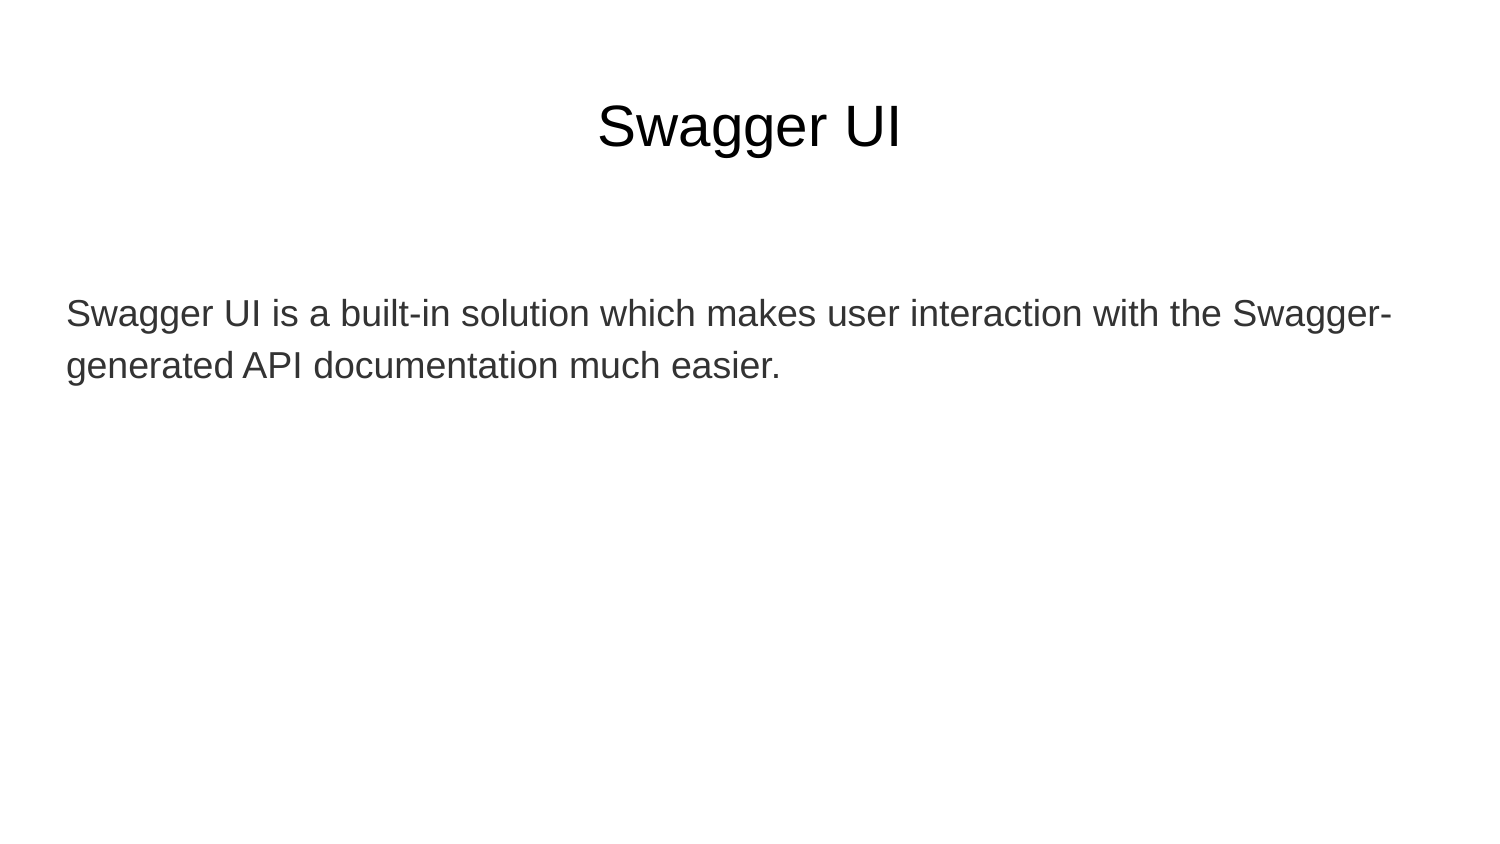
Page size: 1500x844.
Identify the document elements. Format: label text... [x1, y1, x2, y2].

title Swagger UI [51, 72, 1449, 167]
list Swagger UI is a built-in solution which makes user interaction with the Swagger-generated API documentation much easier. [51, 189, 1449, 750]
